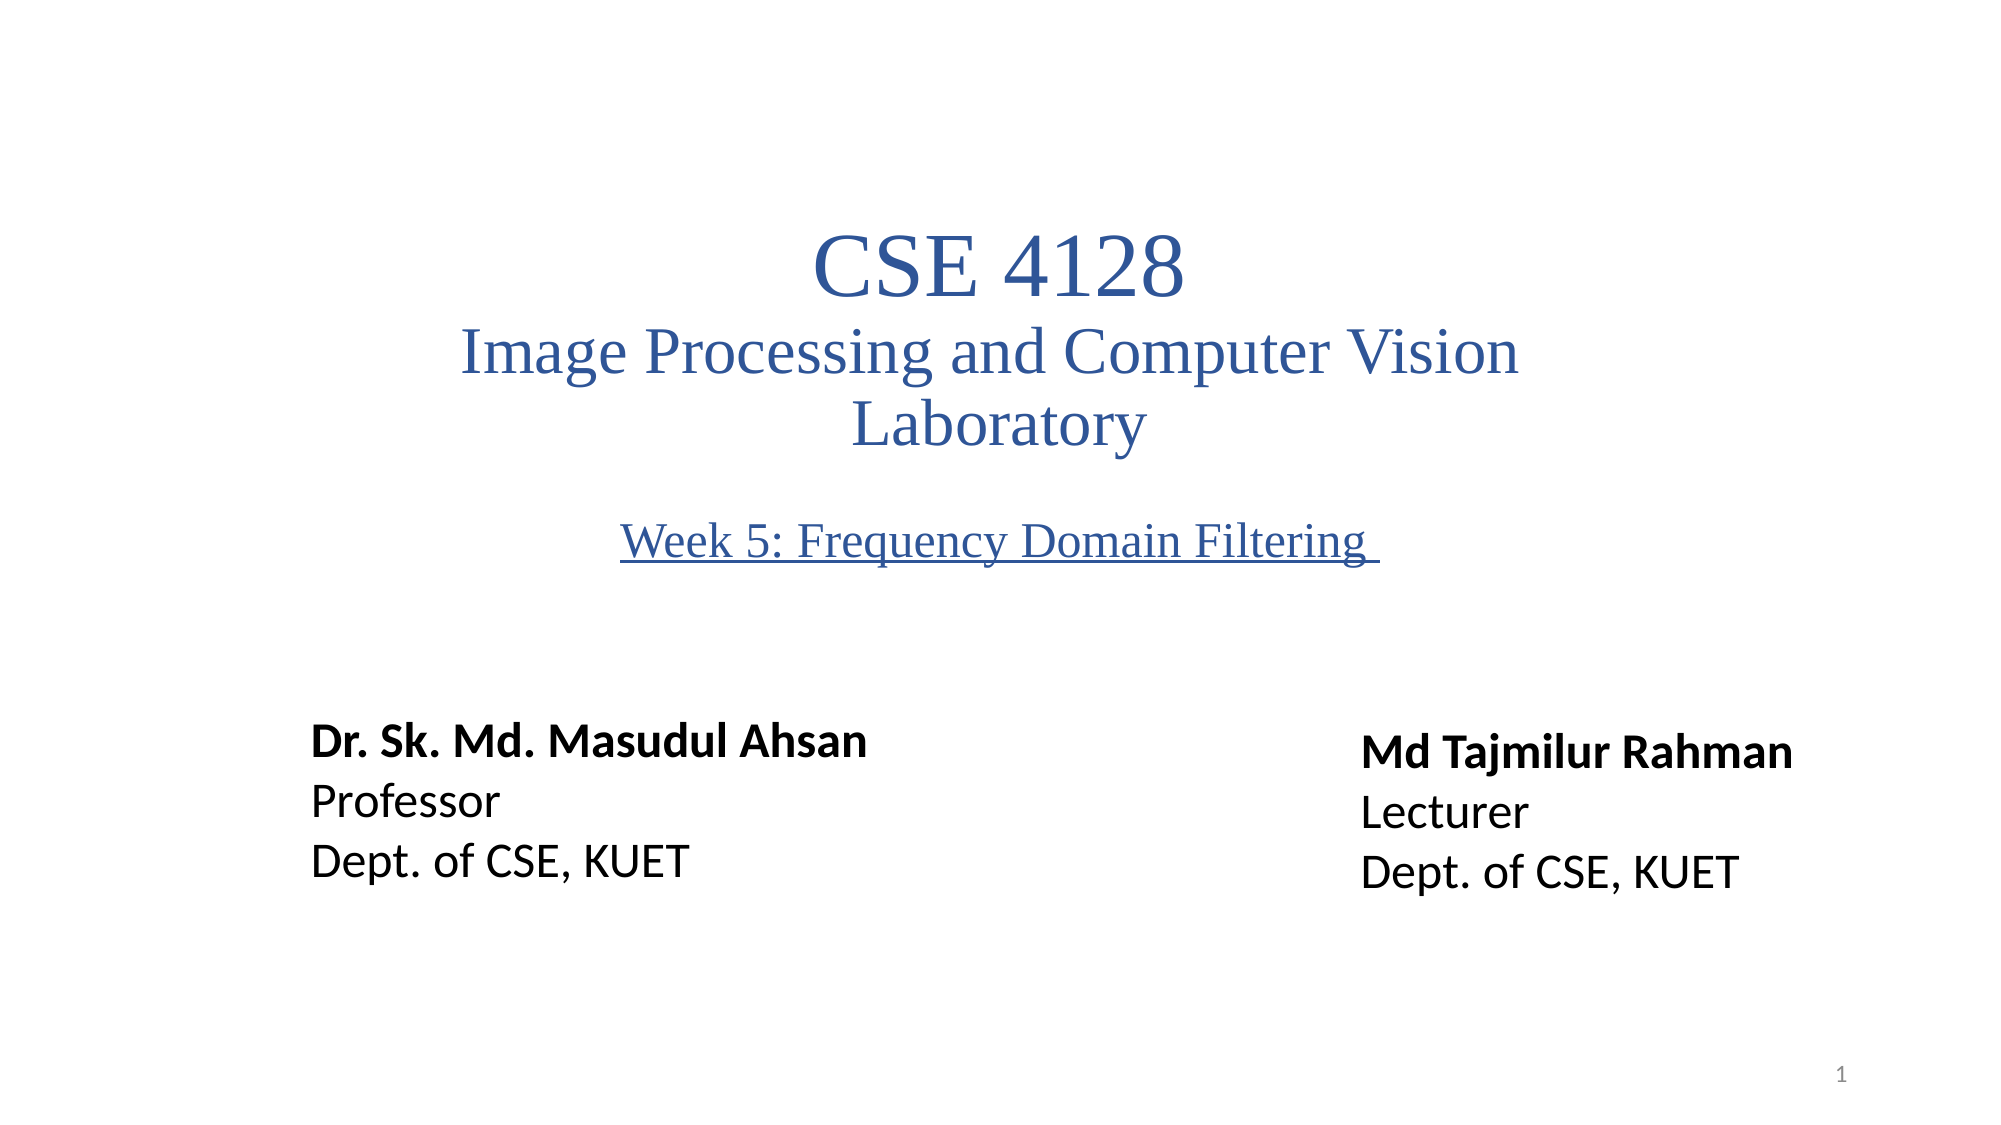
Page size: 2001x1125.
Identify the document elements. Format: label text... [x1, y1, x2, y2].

text_box Md Tajmilur Rahman Lecturer Dept. of CSE, KUET [1345, 710, 1809, 906]
text_box CSE 4128 Image Processing and Computer Vision Laboratory Week 5: Frequency Domain Filtering [249, 184, 1750, 576]
slide_number 1 [1412, 1042, 1863, 1103]
text_box Dr. Sk. Md. Masudul Ahsan Professor Dept. of CSE, KUET [295, 699, 884, 895]
